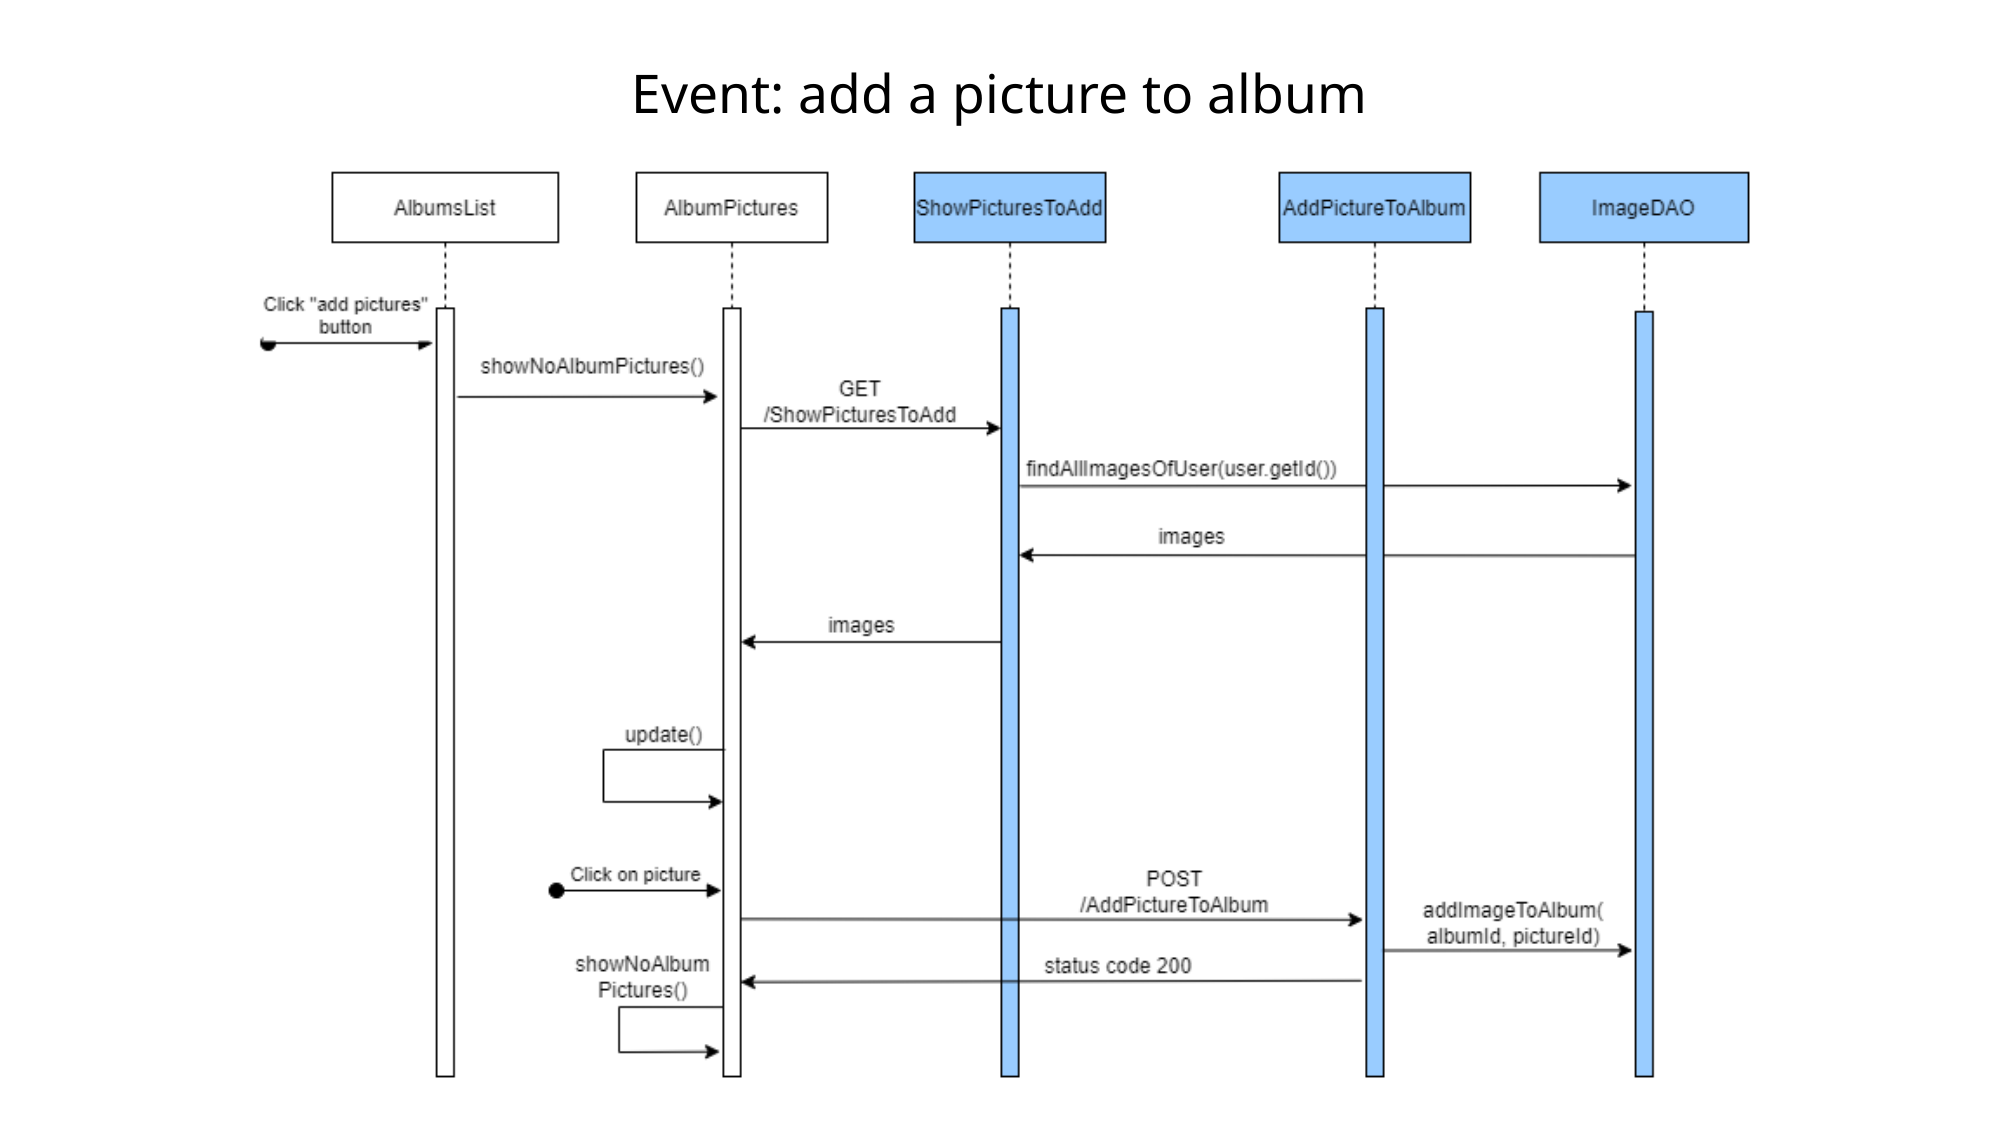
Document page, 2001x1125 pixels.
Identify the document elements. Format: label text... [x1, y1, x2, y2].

title Event: add a picture to album [137, 59, 1863, 134]
picture [245, 167, 1755, 1083]
